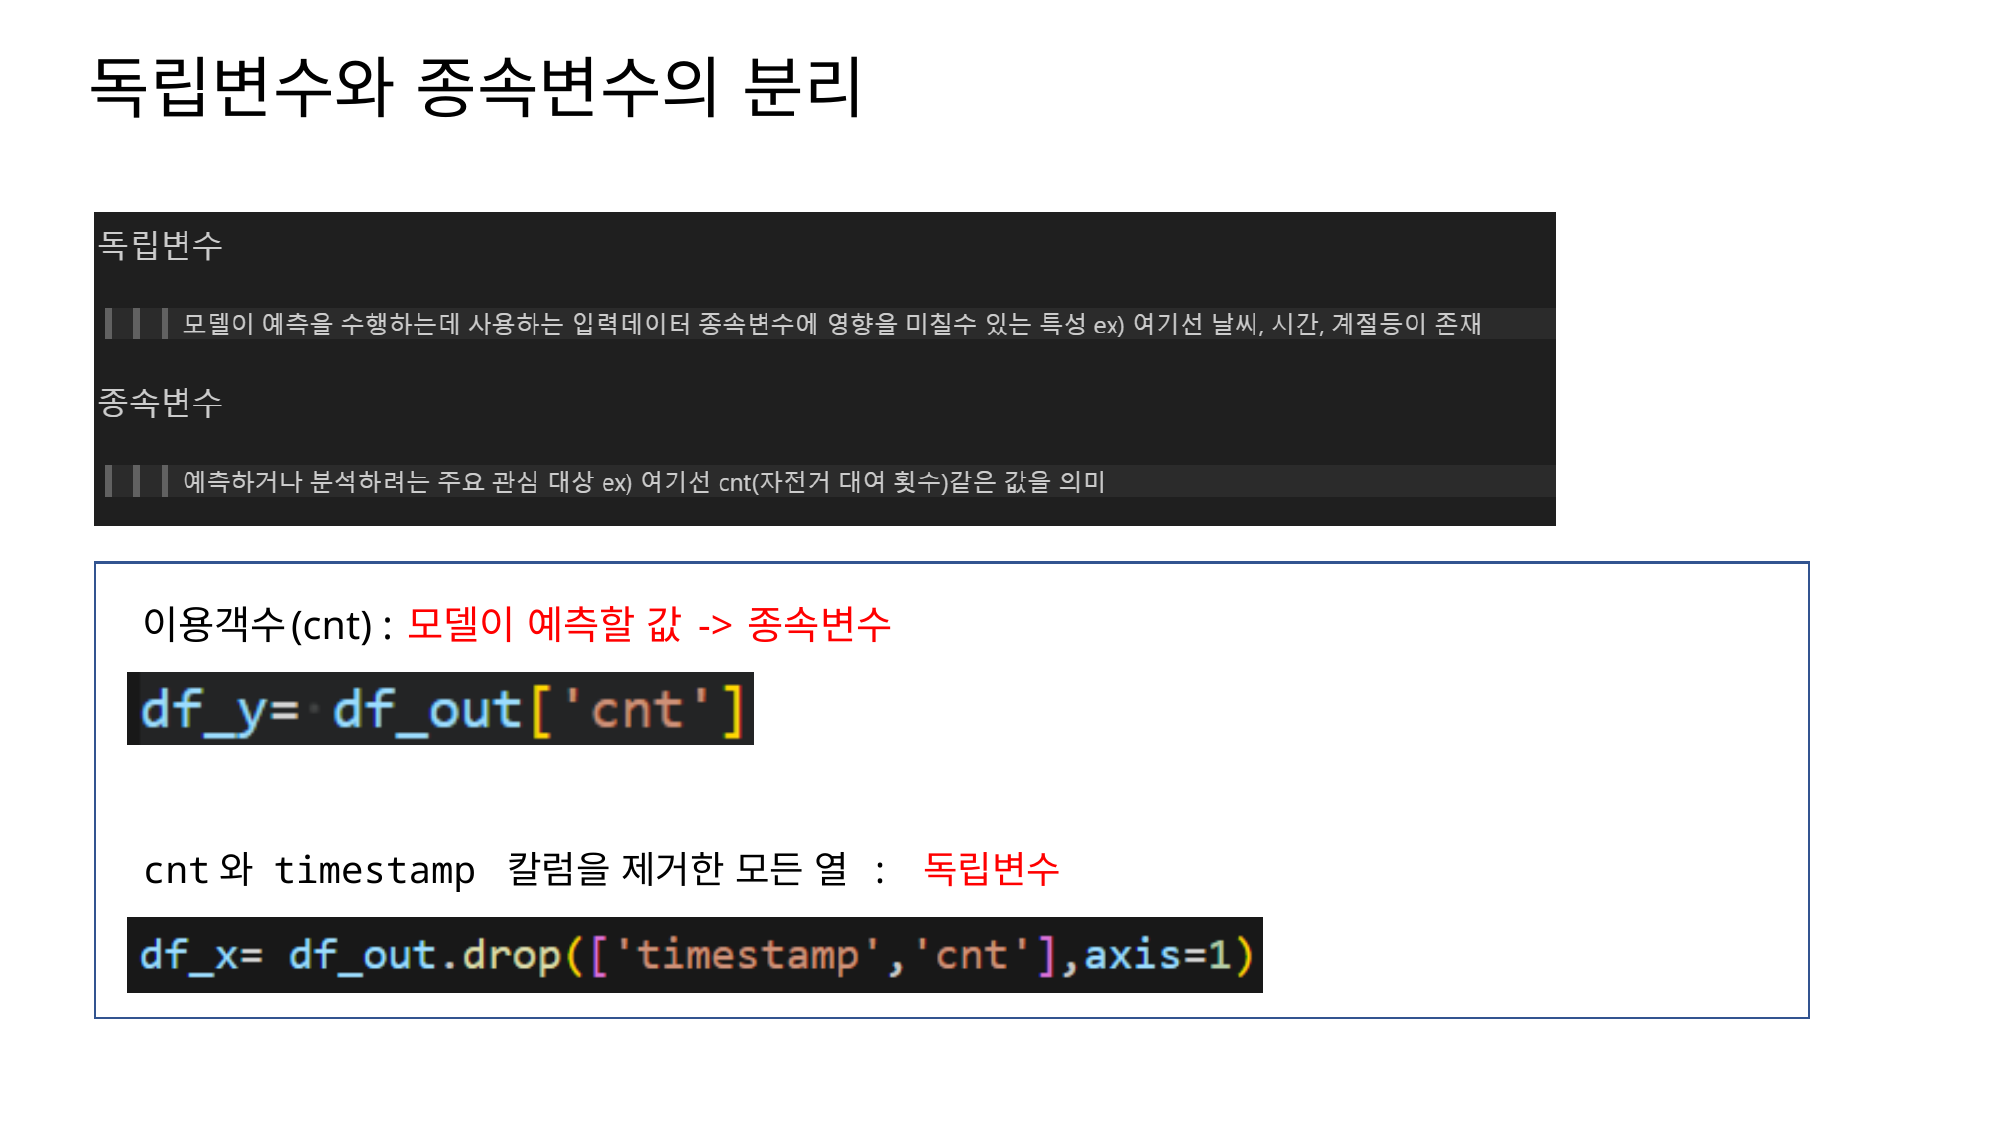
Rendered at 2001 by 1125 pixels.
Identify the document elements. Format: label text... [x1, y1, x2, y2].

text_box 독립변수와 종속변수의 분리 [73, 46, 1286, 135]
text_box [94, 561, 1810, 1019]
picture [127, 917, 1263, 993]
picture [127, 672, 754, 745]
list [94, 212, 1556, 526]
